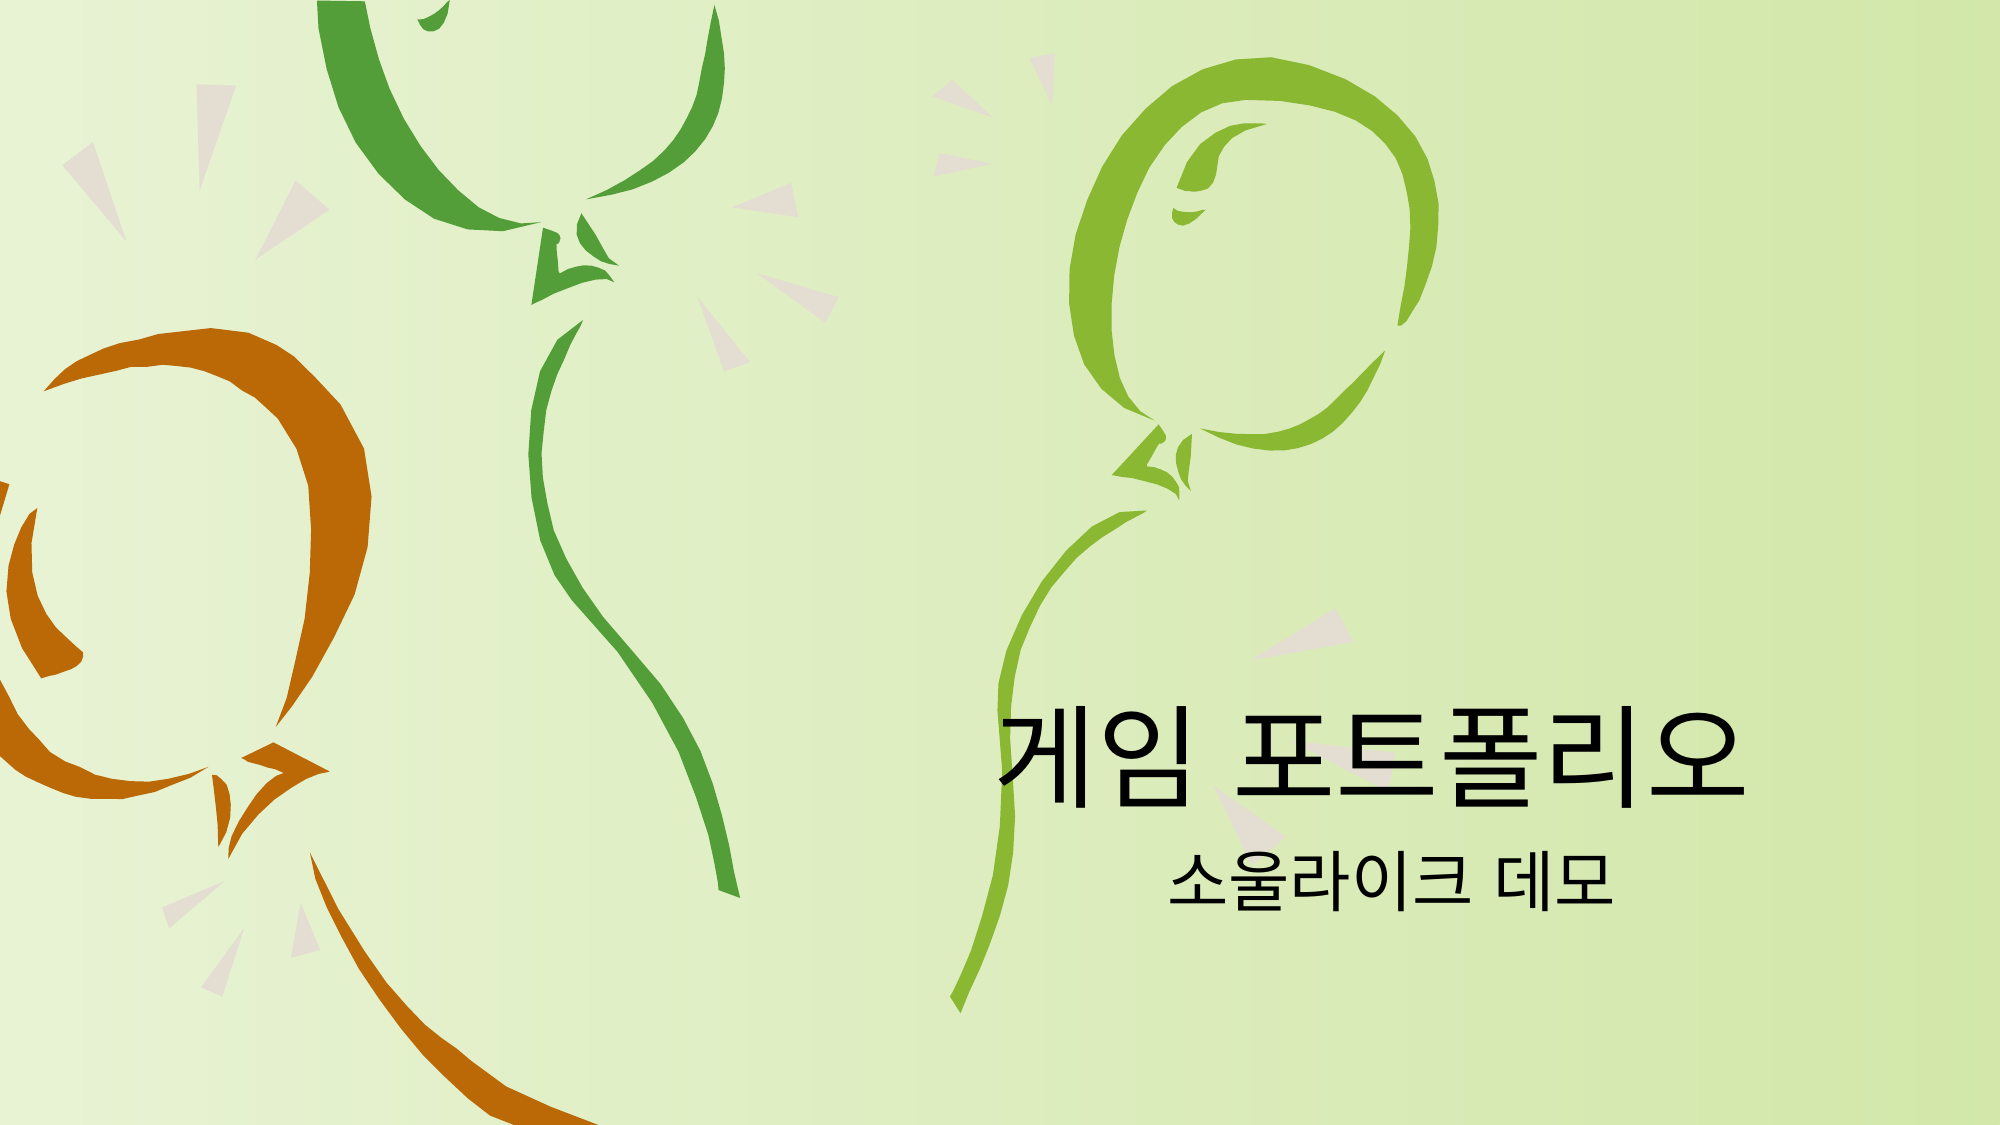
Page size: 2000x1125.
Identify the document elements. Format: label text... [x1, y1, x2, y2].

subtitle 소울라이크 데모 [398, 841, 1632, 1025]
title 게임 포트폴리오 [398, 391, 1765, 832]
